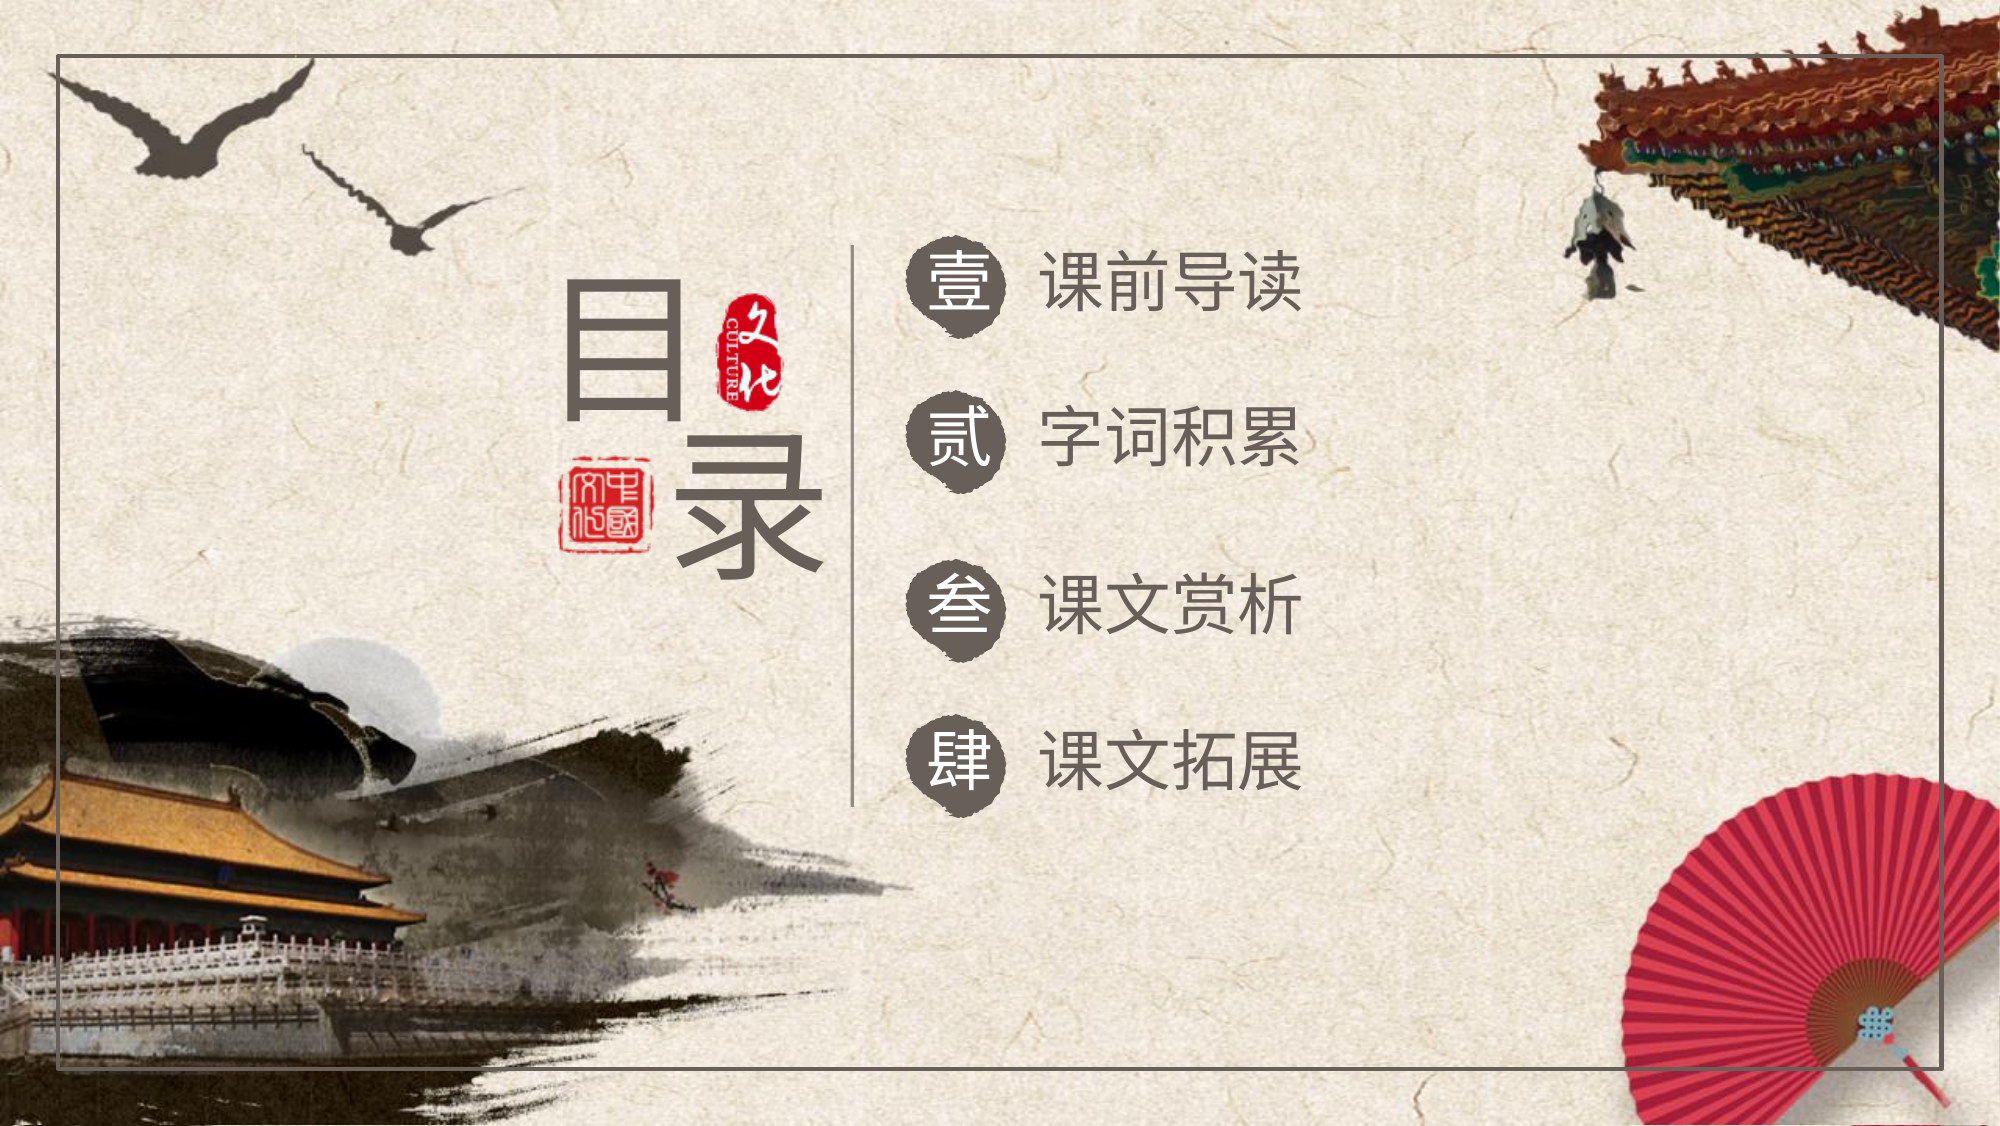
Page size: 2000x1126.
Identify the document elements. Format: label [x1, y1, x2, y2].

picture [0, 0, 2000, 1126]
text_box [904, 710, 1487, 821]
text_box [904, 386, 1487, 497]
text_box [904, 555, 1487, 666]
text_box [904, 231, 1487, 342]
